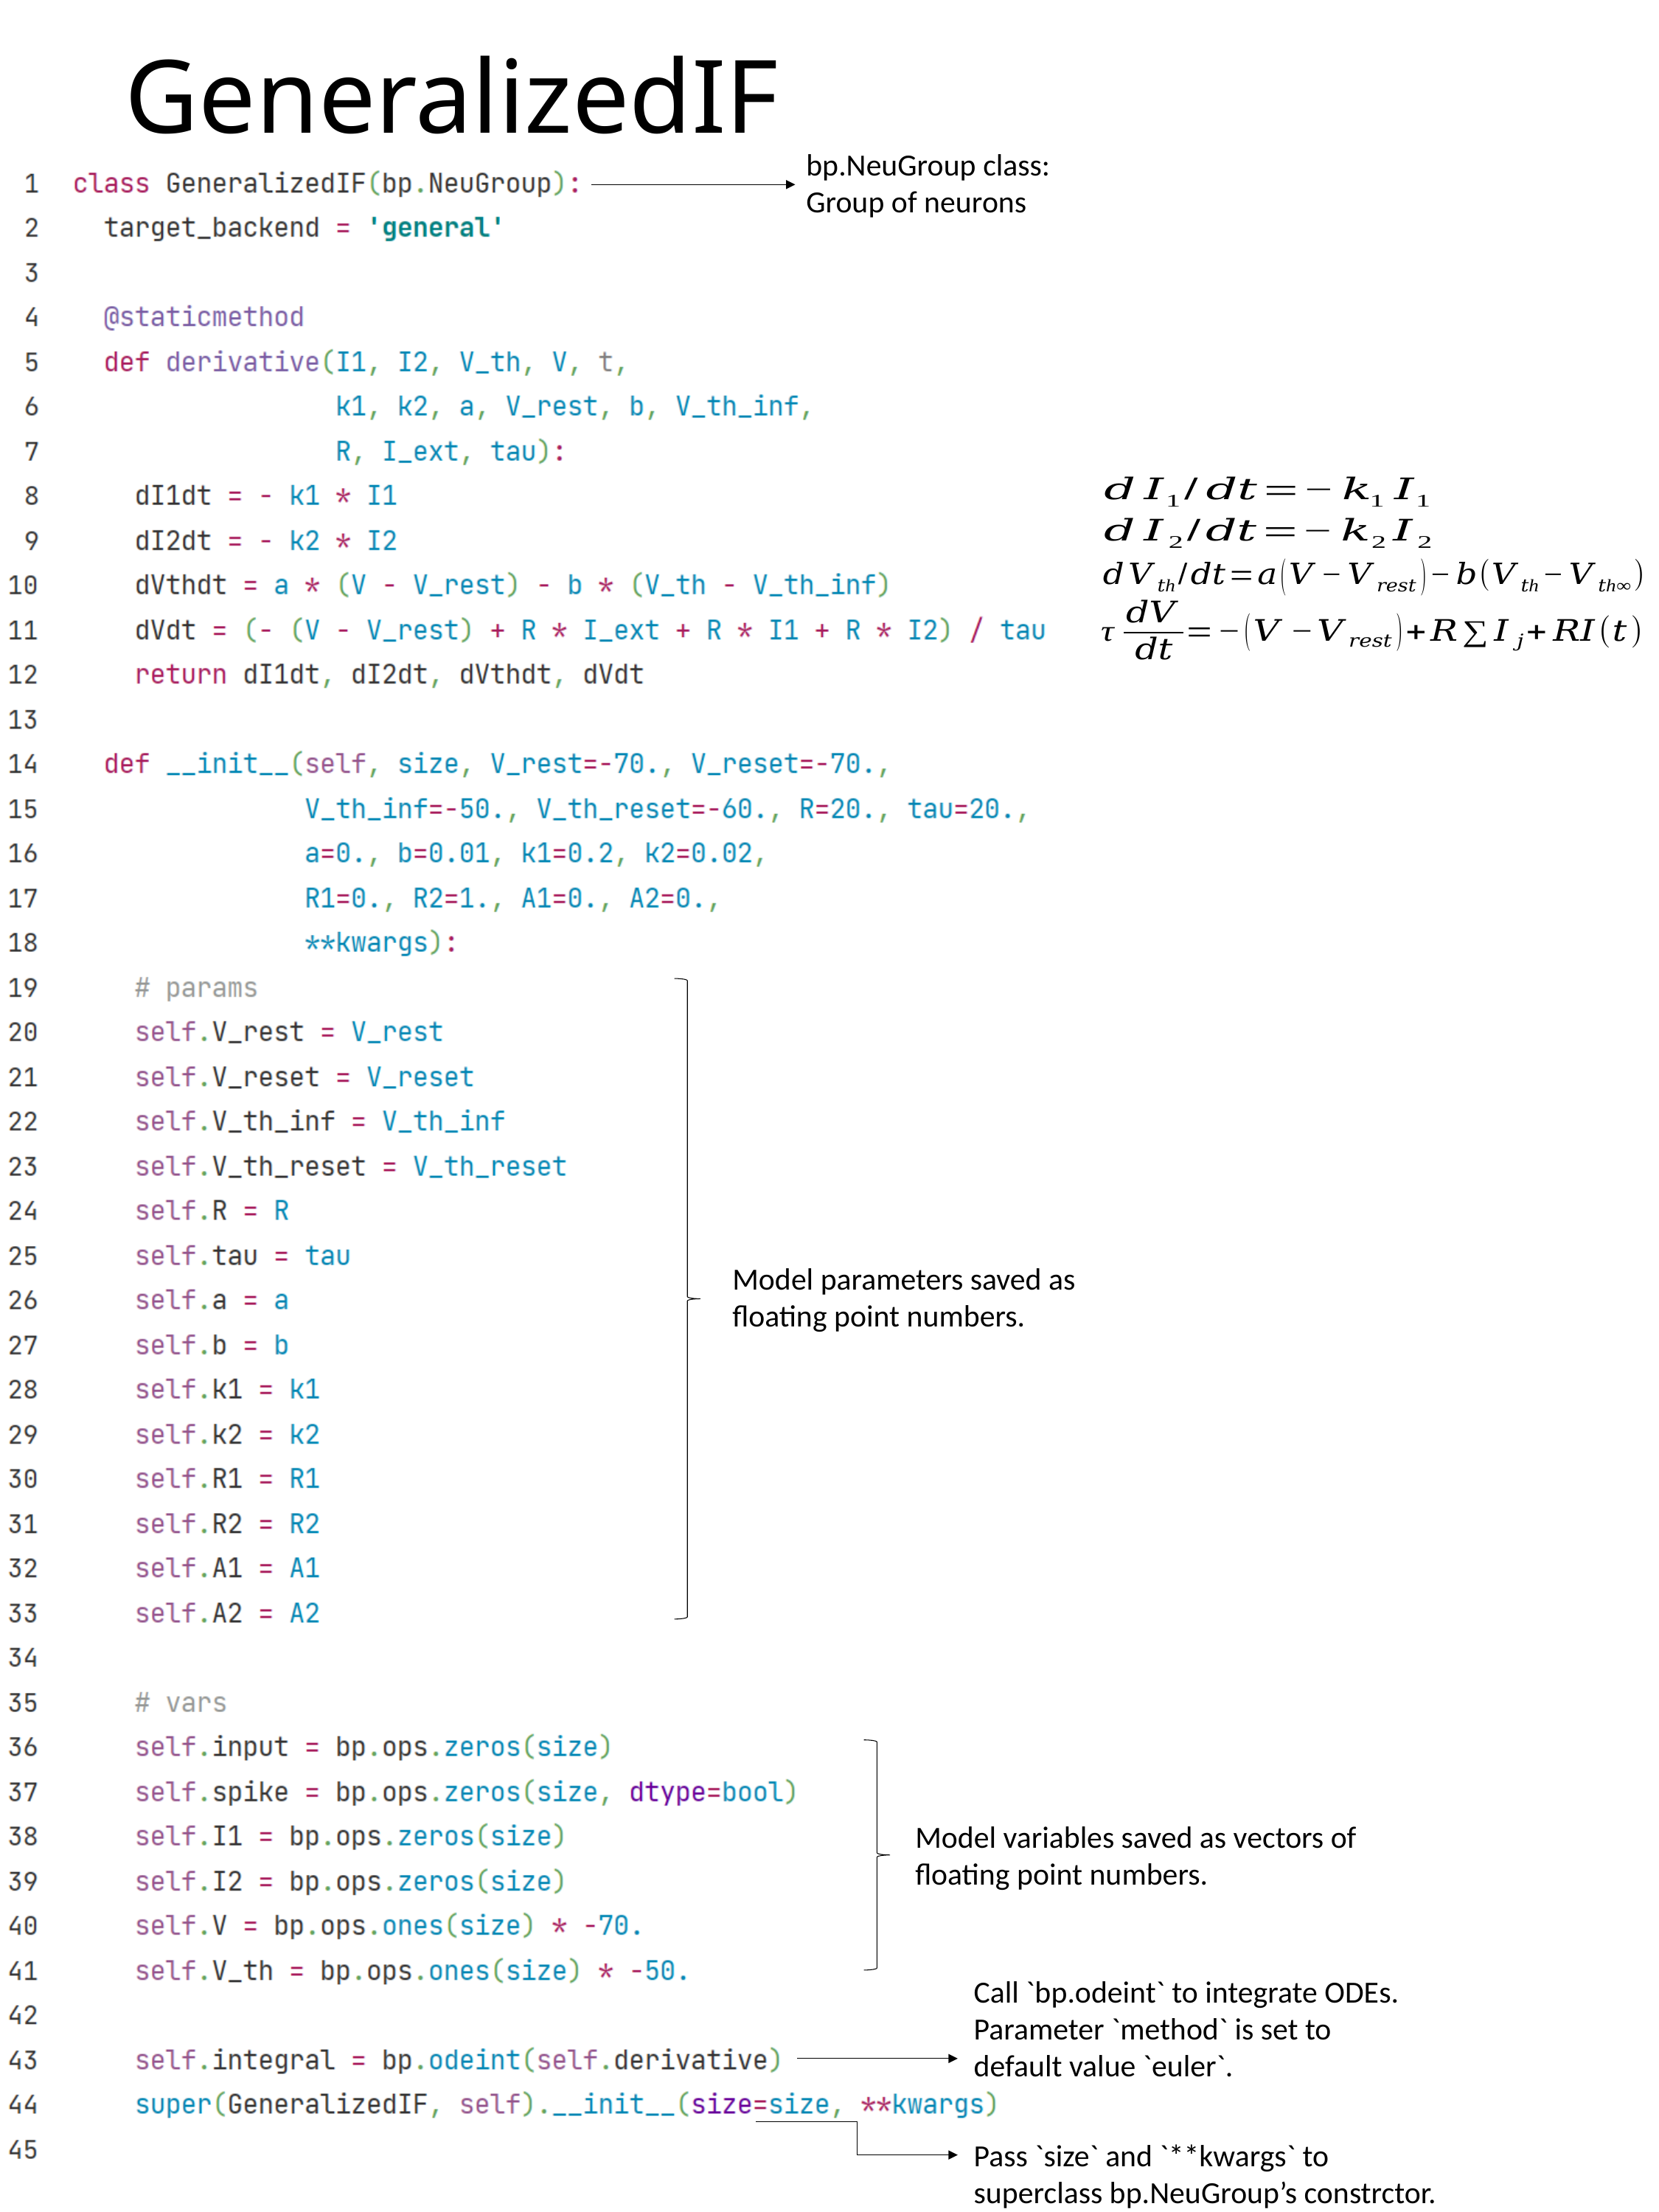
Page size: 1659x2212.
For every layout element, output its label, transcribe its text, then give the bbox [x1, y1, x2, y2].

text_box bp.NeuGroup class: Group of neurons [795, 139, 1064, 165]
text_box Call `bp.odeint` to integrate ODEs. Parameter `method` is set to default value `euler`. [1307, 1966, 1427, 2089]
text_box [756, 2121, 958, 2155]
text_box GeneralizedIF [114, 15, 1541, 185]
text_box Model variables saved as vectors of floating point numbers. [1307, 1812, 1375, 1897]
text_box Pass `size` and `**kwargs` to superclass bp.NeuGroup’s constrctor. [962, 2130, 1447, 2212]
picture [0, 165, 1307, 2171]
